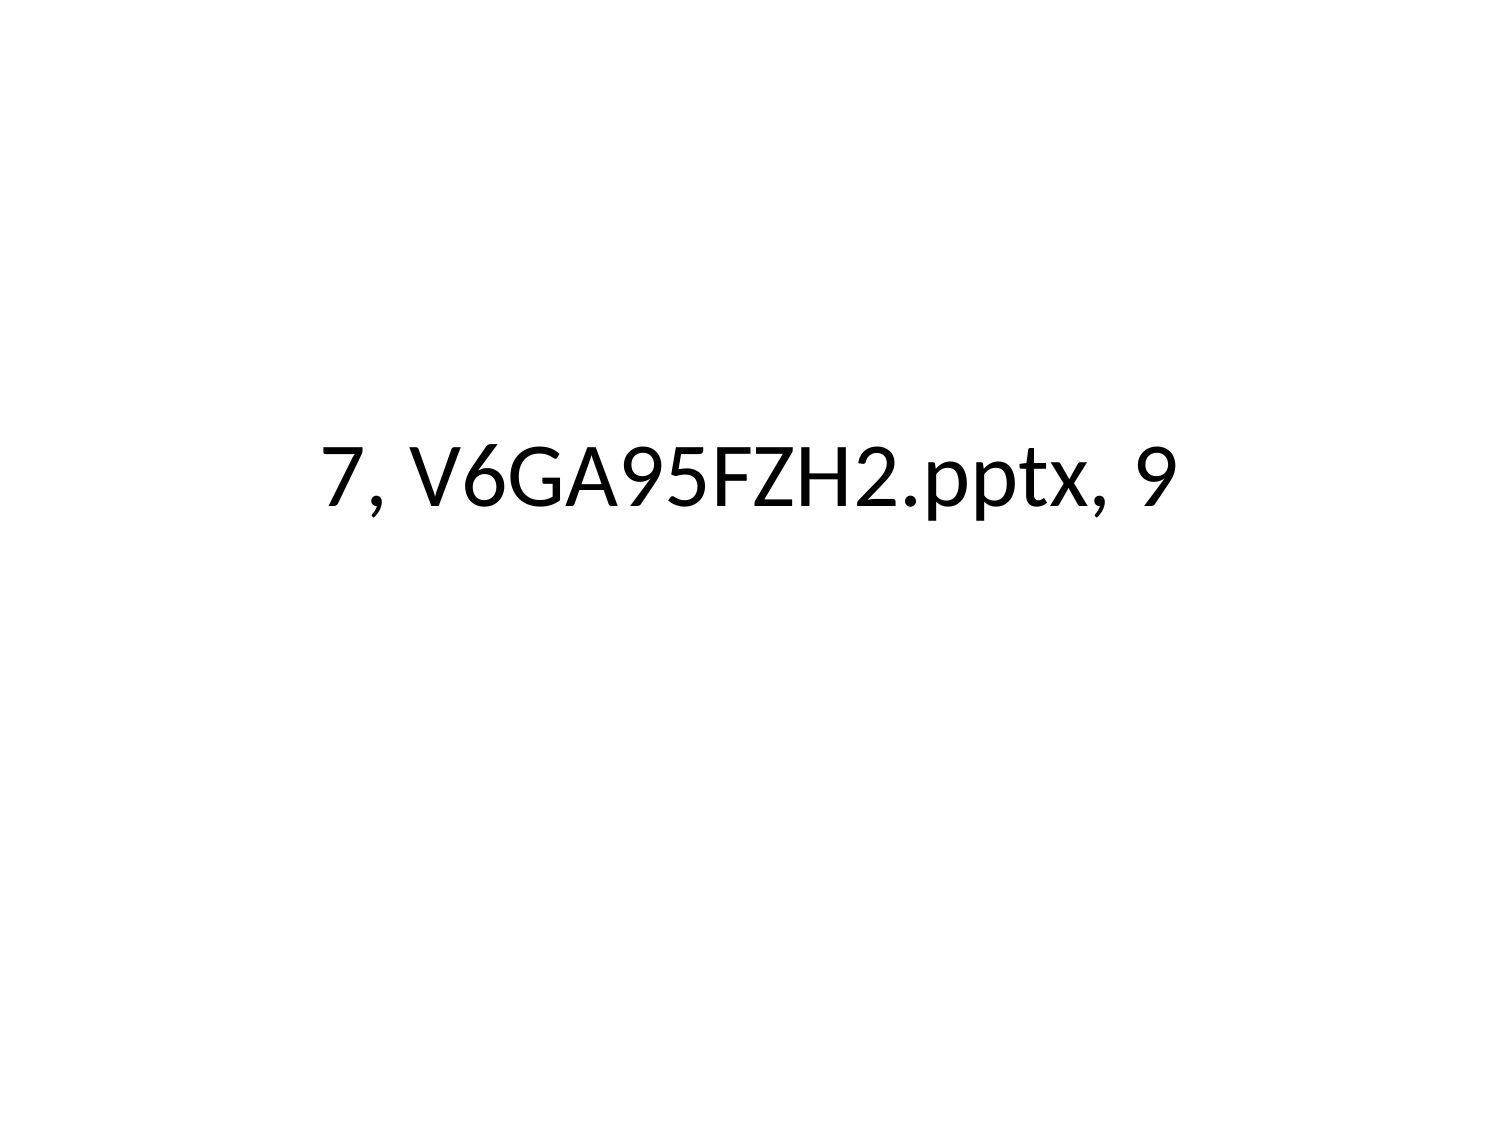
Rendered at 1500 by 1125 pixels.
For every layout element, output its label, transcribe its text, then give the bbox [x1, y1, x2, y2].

title 7, V6GA95FZH2.pptx, 9 [112, 349, 1388, 591]
